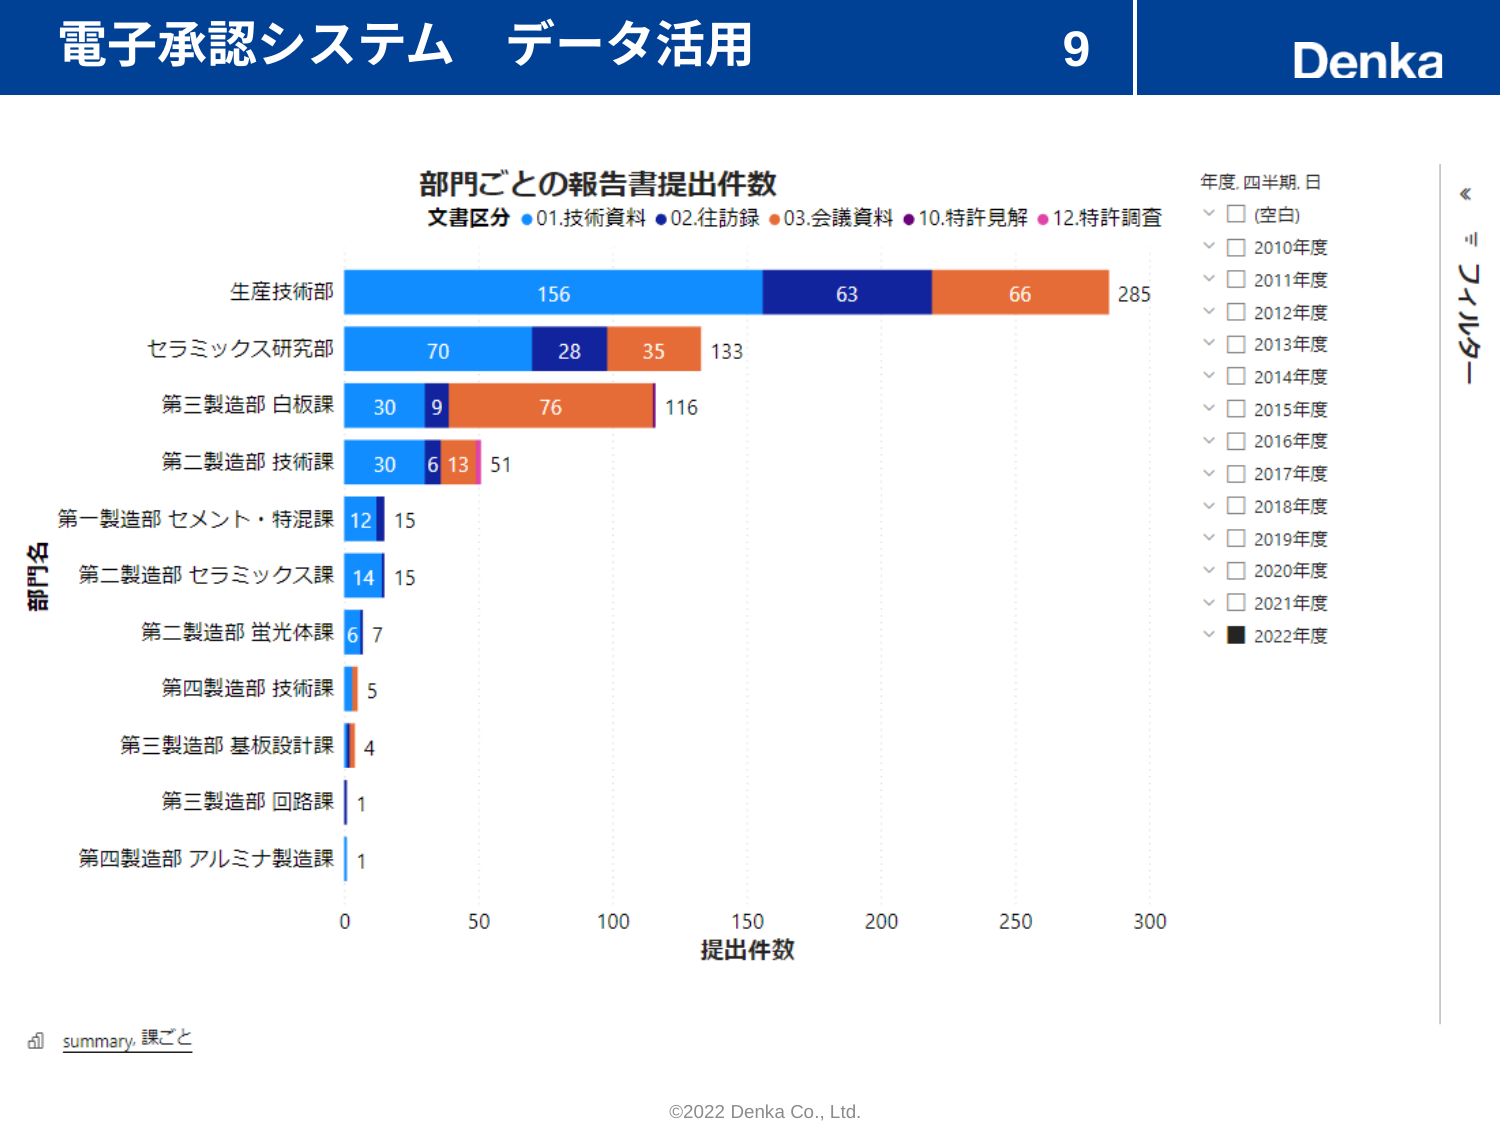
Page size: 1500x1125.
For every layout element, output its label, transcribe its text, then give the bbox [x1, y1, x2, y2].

slide_number 9 [1026, 0, 1127, 95]
picture [10, 164, 1490, 1053]
title 電子承認システム データ活用 [41, 0, 1019, 95]
